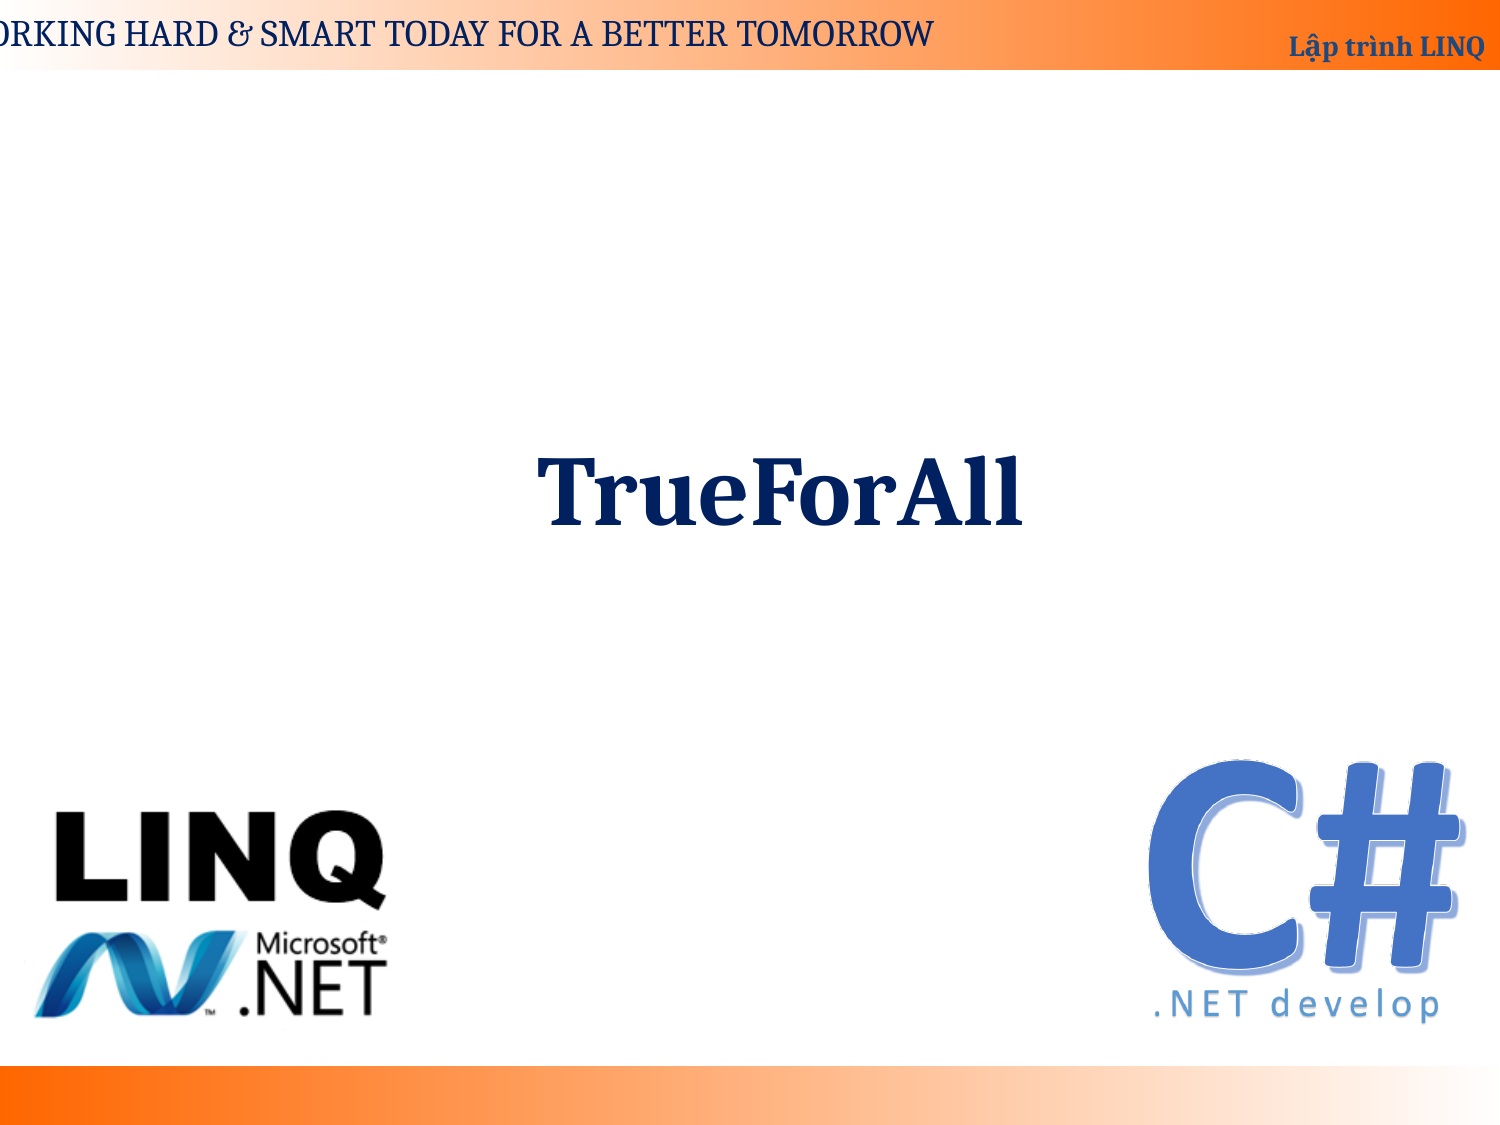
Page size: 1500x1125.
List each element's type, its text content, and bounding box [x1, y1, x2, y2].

text_box TrueForAll [187, 433, 1375, 538]
picture [1124, 749, 1477, 1030]
picture [24, 780, 401, 1032]
